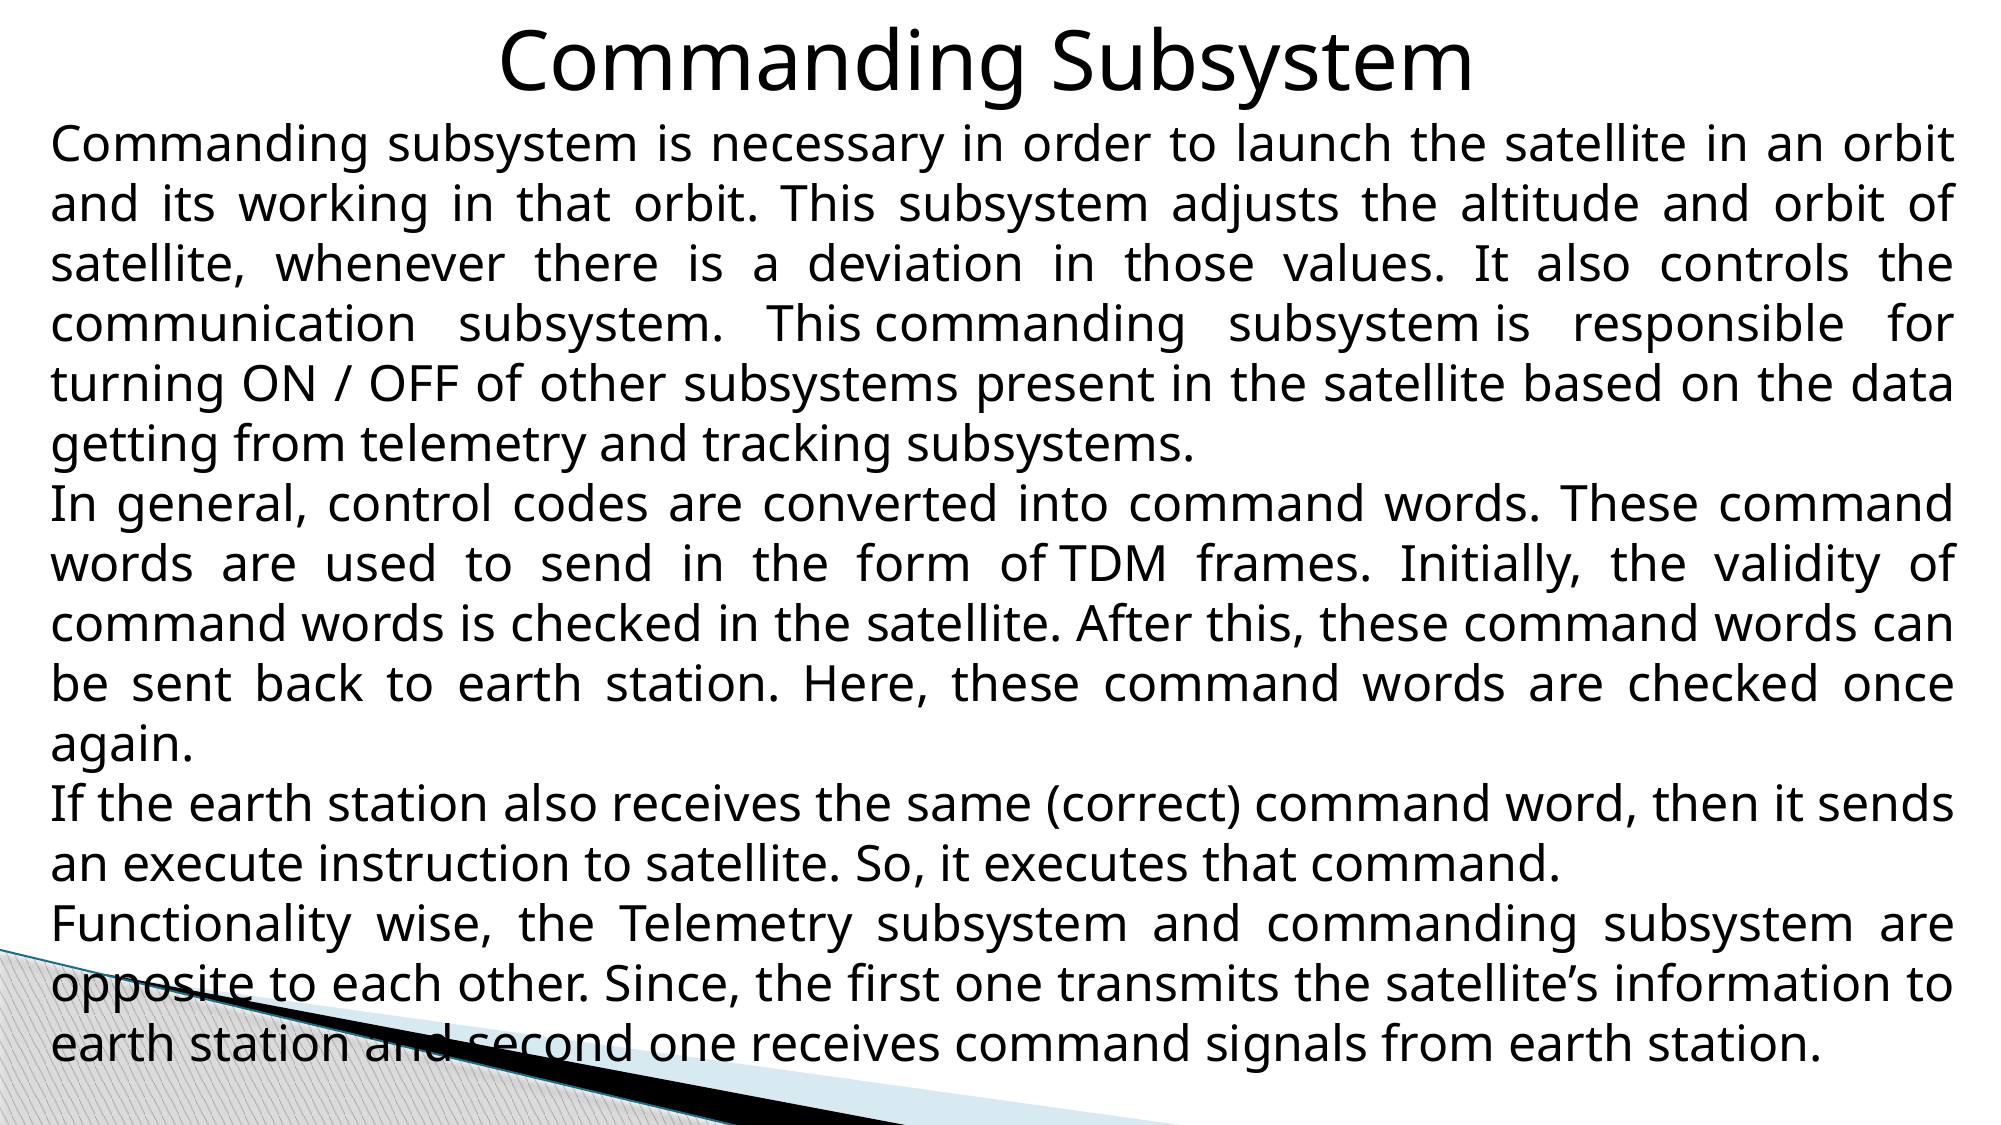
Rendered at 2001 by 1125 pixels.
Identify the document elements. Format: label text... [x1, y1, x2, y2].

text_box Commanding subsystem is necessary in order to launch the satellite in an orbit and its working in that orbit. This subsystem adjusts the altitude and orbit of satellite, whenever there is a deviation in those values. It also controls the communication subsystem. This commanding subsystem is responsible for turning ON / OFF of other subsystems present in the satellite based on the data getting from telemetry and tracking subsystems. In general, control codes are converted into command words. These command words are used to send in the form of TDM frames. Initially, the validity of command words is checked in the satellite. After this, these command words can be sent back to earth station. Here, these command words are checked once again. If the earth station also receives the same (correct) command word, then it sends an execute instruction to satellite. So, it executes that command. Functionality wise, the Telemetry subsystem and commanding subsystem are opposite to each other. Since, the first one transmits the satellite’s information to earth station and second one receives command signals from earth station. [35, 103, 1972, 1079]
text_box Commanding Subsystem [140, 0, 1834, 103]
